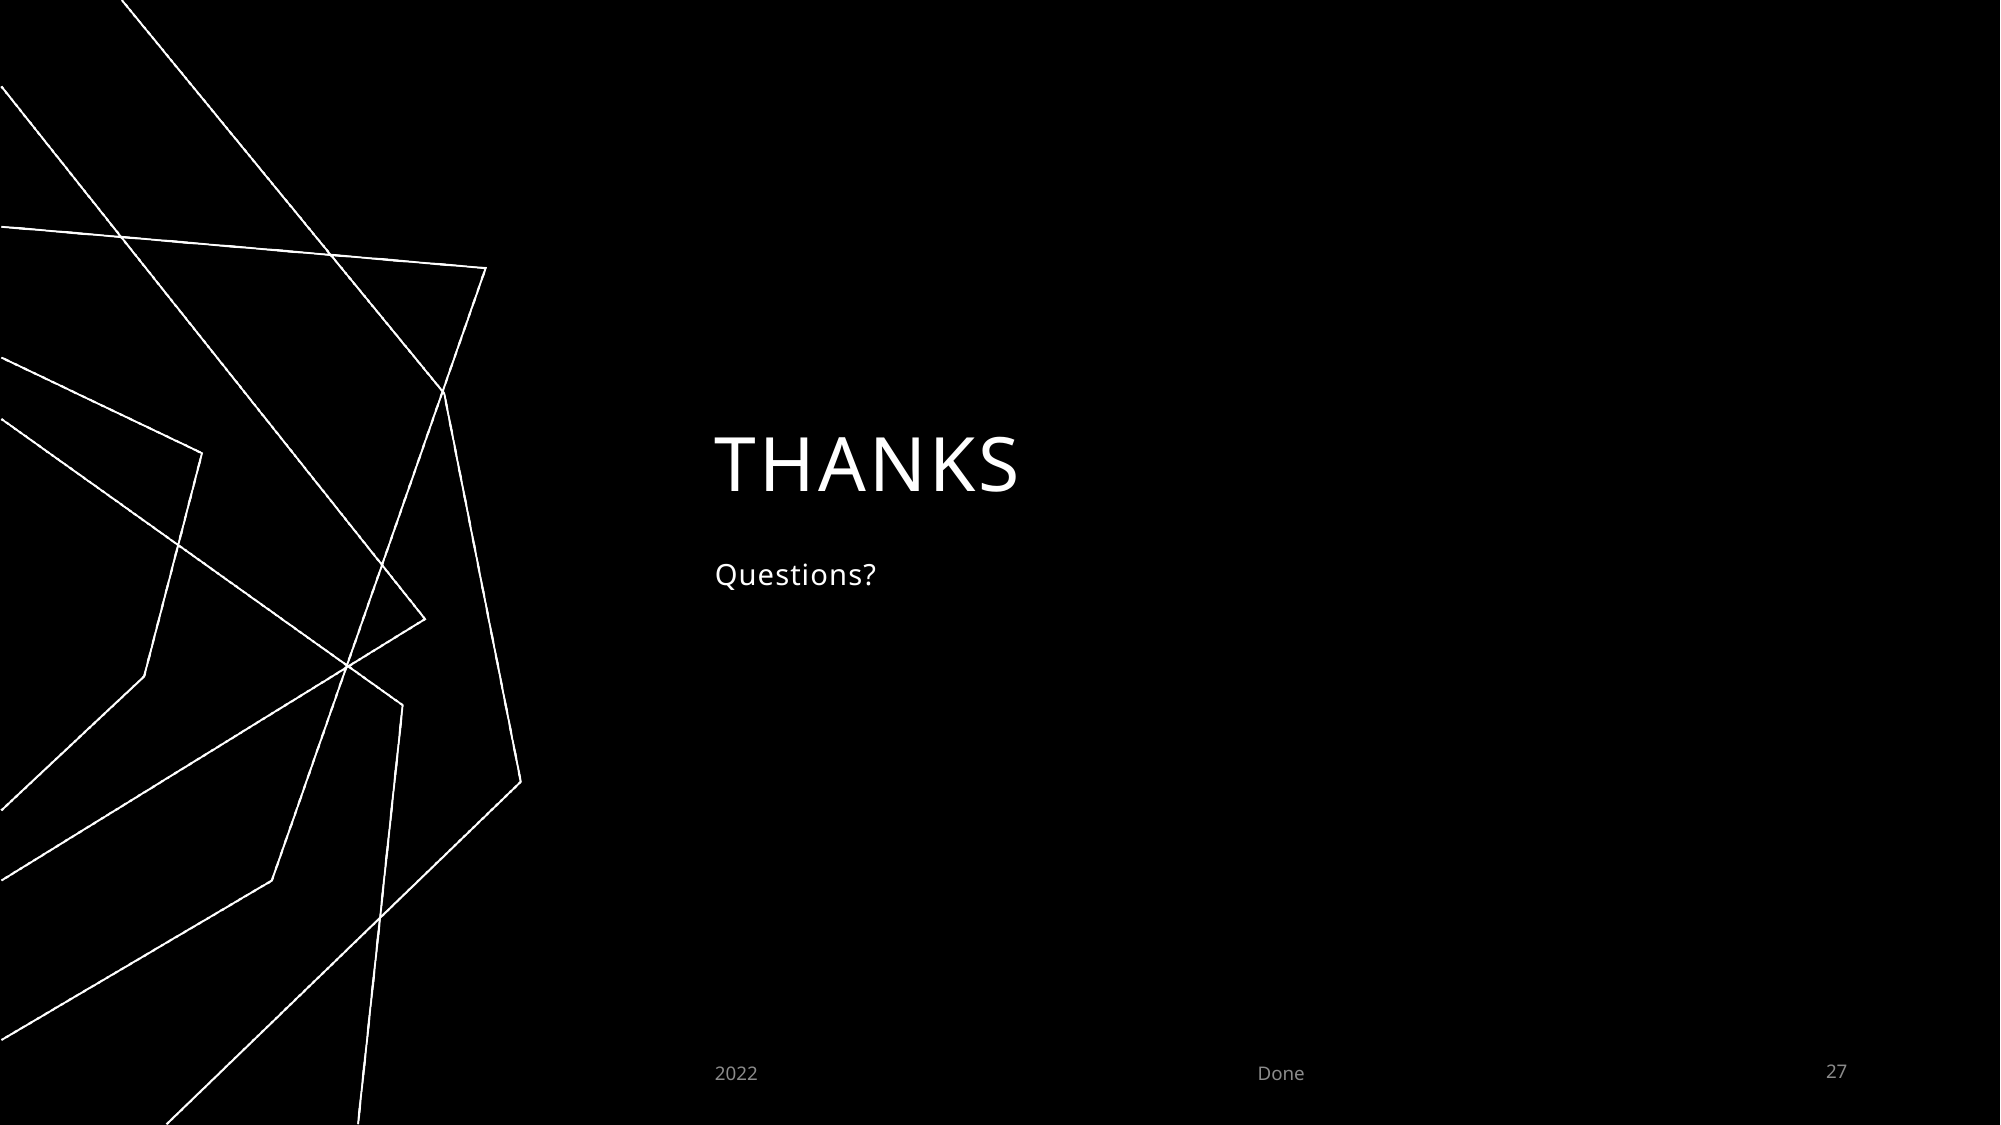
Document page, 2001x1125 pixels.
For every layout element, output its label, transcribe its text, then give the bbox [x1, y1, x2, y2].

subtitle Questions? [699, 531, 1386, 757]
slide_number 27 [1571, 1042, 1863, 1103]
footer Done [1062, 1042, 1500, 1103]
picture [0, 0, 522, 1125]
title Thanks [699, 265, 1386, 516]
slide_number 2022 [699, 1042, 992, 1103]
